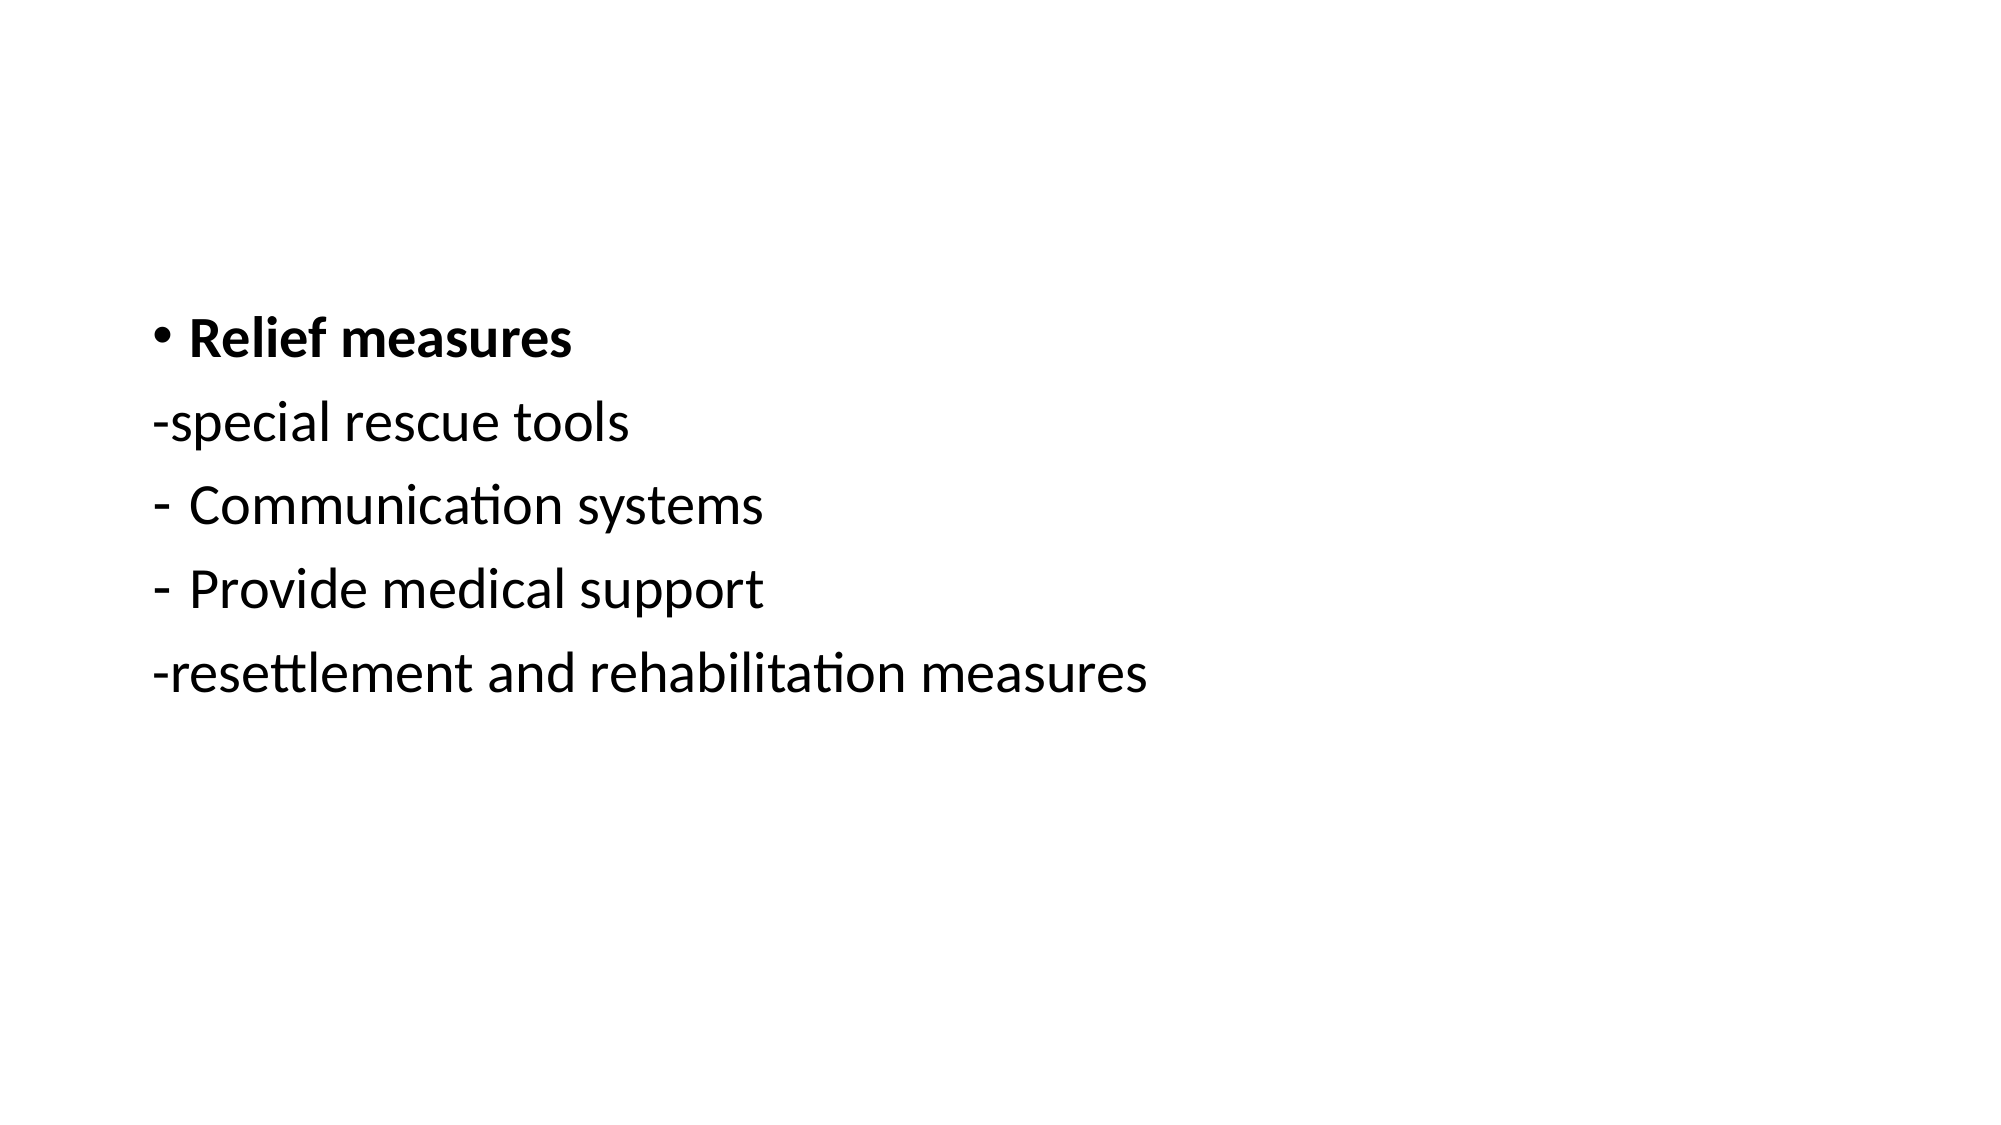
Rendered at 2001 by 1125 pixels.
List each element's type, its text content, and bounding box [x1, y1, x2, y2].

list Relief measures -special rescue tools Communication systems Provide medical support -resettlement and rehabilitation measures [137, 299, 1863, 1014]
